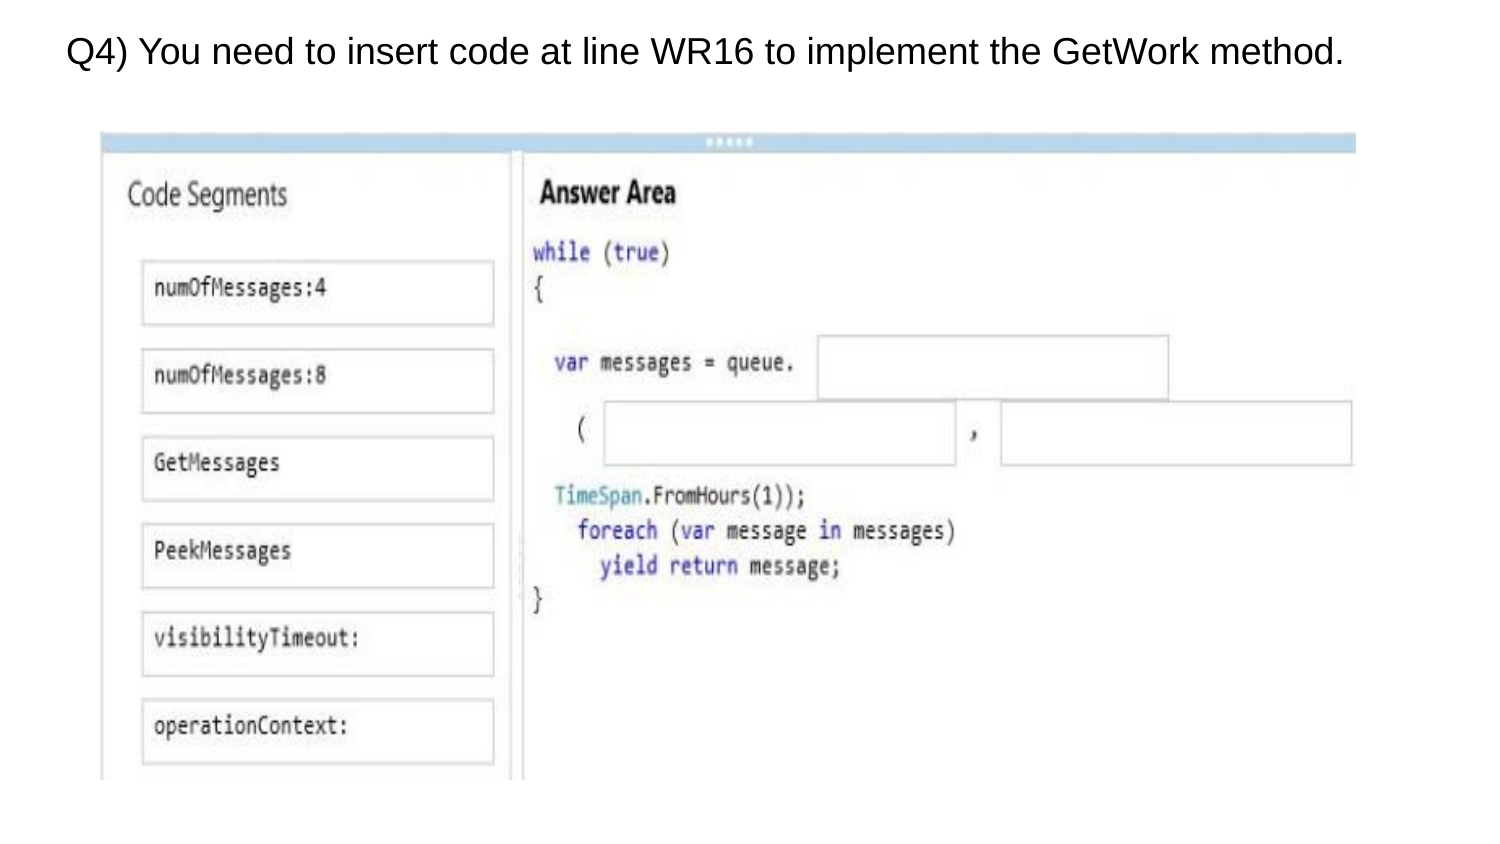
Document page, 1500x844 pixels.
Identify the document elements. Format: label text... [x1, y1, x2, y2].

picture [99, 131, 1356, 781]
title Q4) You need to insert code at line WR16 to implement the GetWork method. [51, 11, 1449, 119]
